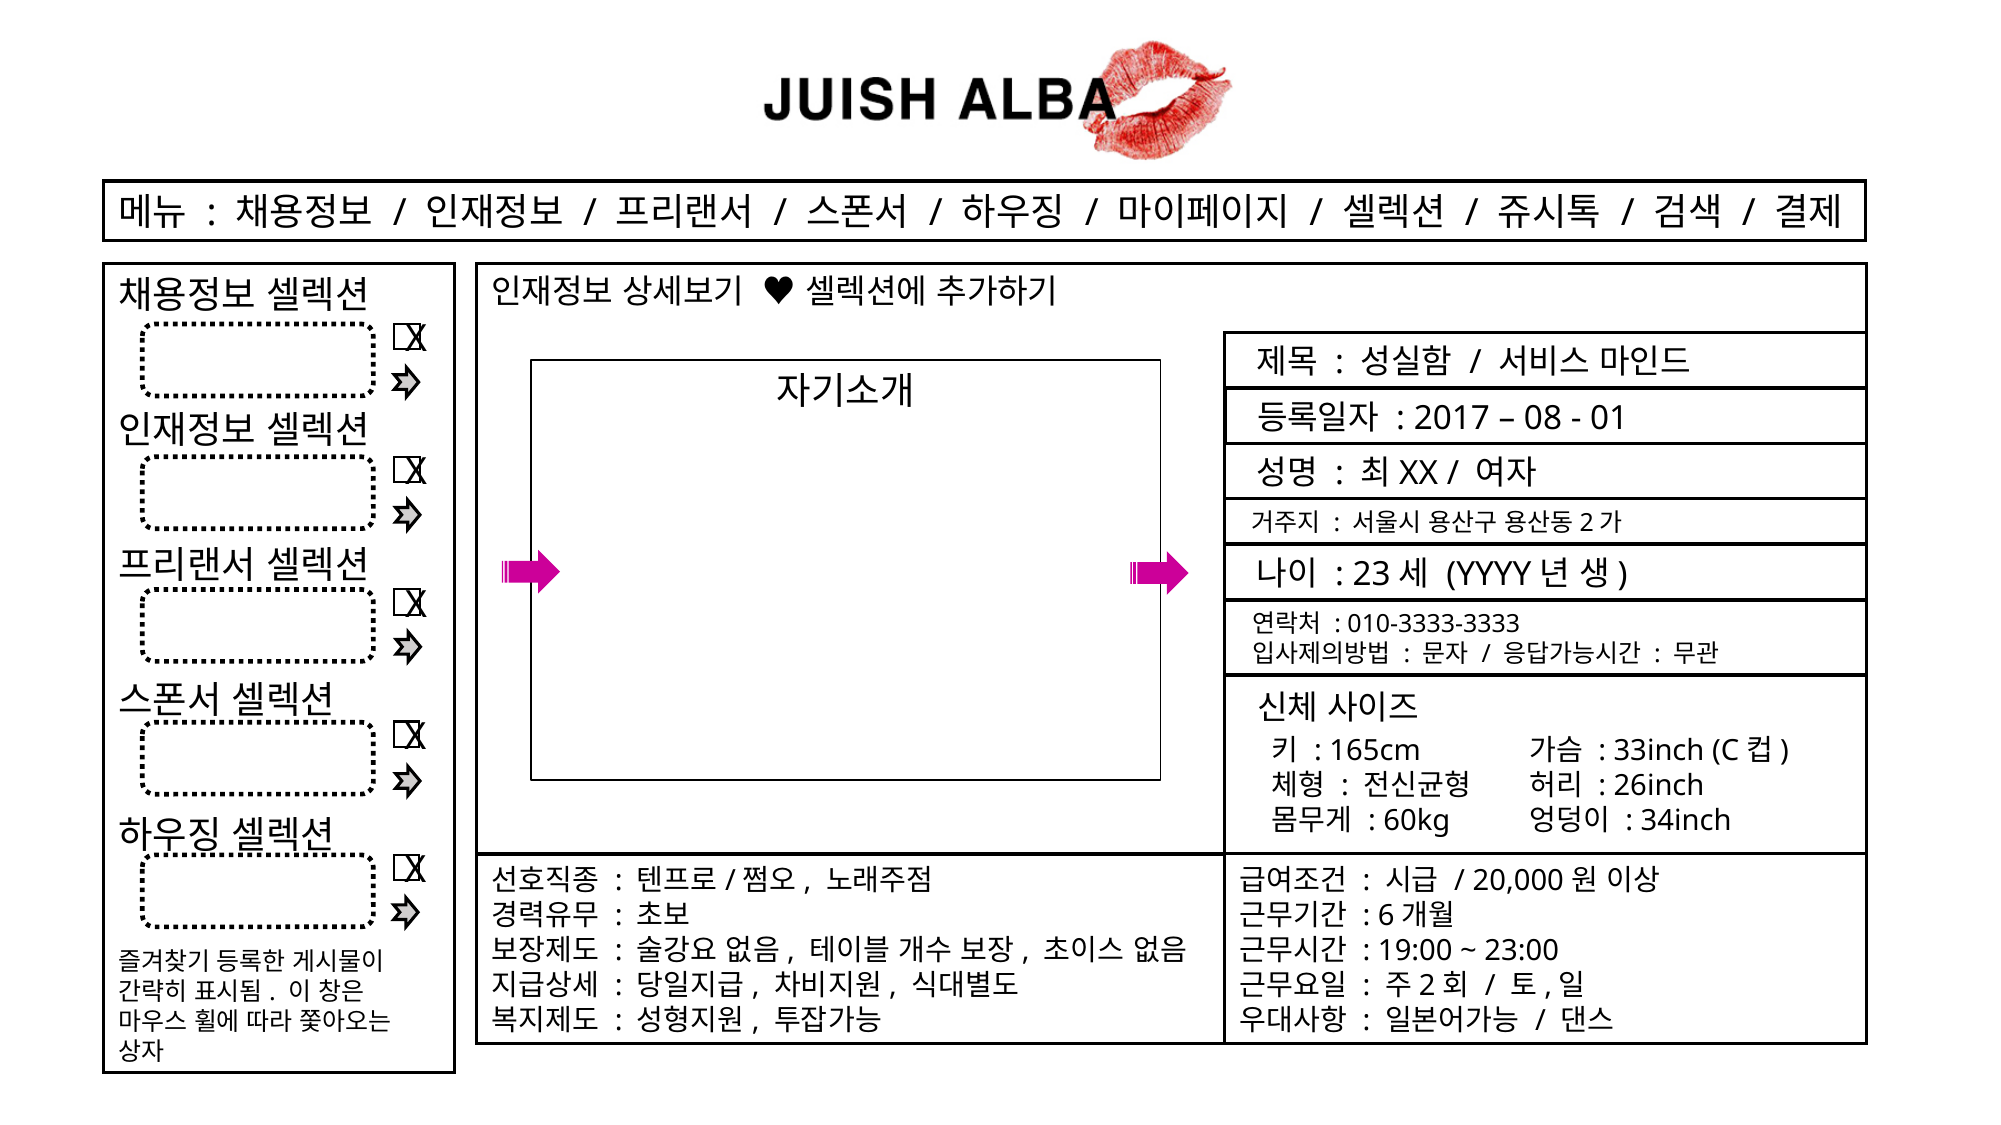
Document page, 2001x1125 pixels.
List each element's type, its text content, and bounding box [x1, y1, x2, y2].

text_box 연락처 : 010-3333-3333 입사제의방법 : 문자 / 응답가능시간 : 무관 [1224, 600, 1867, 676]
text_box X [393, 588, 421, 616]
text_box [141, 455, 375, 530]
text_box [501, 547, 562, 597]
text_box 제목 : 성실함 / 서비스 마인드 [1224, 332, 1868, 388]
text_box X [393, 323, 421, 350]
text_box X [393, 456, 421, 483]
text_box [141, 721, 375, 796]
text_box 메뉴 : 채용정보 / 인재정보 / 프리랜서 / 스폰서 / 하우징 / 마이페이지 / 셀렉션 / 쥬시톡 / 검색 / 결제 [102, 180, 1867, 242]
text_box [1129, 548, 1191, 598]
text_box [141, 322, 375, 397]
text_box X [393, 720, 420, 748]
text_box 성명 : 최XX / 여자 [1224, 444, 1868, 498]
text_box [393, 763, 422, 799]
text_box 급여조건 : 시급 / 20,000원 이상 근무기간 : 6개월 근무시간 : 19:00 ~ 23:00 근무요일 : 주2회 / 토,일 우대사항 : 일본어가능 / 댄스 [1224, 853, 1868, 1044]
text_box 거주지 : 서울시 용산구 용산동2가 [1224, 498, 1868, 543]
text_box 등록일자 : 2017 – 08 - 01 [1224, 388, 1868, 444]
text_box [391, 894, 420, 930]
text_box 신체 사이즈 [1224, 676, 1867, 853]
text_box X [393, 854, 420, 881]
picture [737, 20, 1255, 179]
text_box 키 : 165cm 체형 : 전신균형 몸무게 : 60kg [1257, 724, 1487, 844]
text_box 채용정보 셀렉션 인재정보 셀렉션 프리랜서 셀렉션 스폰서 셀렉션 하우징 셀렉션 즐겨찾기 등록한 게시물이 간략히 표시됨. 이 창은 마우스 휠에 따라 쫓아오는 상자 [102, 262, 455, 1074]
text_box [141, 853, 375, 928]
text_box 나이 : 23세 (YYYY년 생) [1224, 543, 1868, 600]
text_box [393, 629, 422, 665]
text_box 자기소개 [530, 360, 1161, 780]
text_box [141, 588, 375, 663]
text_box [393, 497, 422, 533]
text_box [392, 364, 420, 400]
text_box 인재정보 상세보기 ♥ 셀렉션에 추가하기 [476, 262, 1868, 853]
text_box 선호직종 : 텐프로/쩜오, 노래주점 경력유무 : 초보 보장제도 : 술강요 없음, 테이블 개수 보장, 초이스 없음 지급상세 : 당일지급, 차비지원, 식대별도 복지제도 : 성형지원, 투잡가능 [476, 853, 1224, 1044]
text_box 가슴 : 33inch (C컵) 허리 : 26inch 엉덩이 : 34inch [1514, 724, 1804, 844]
